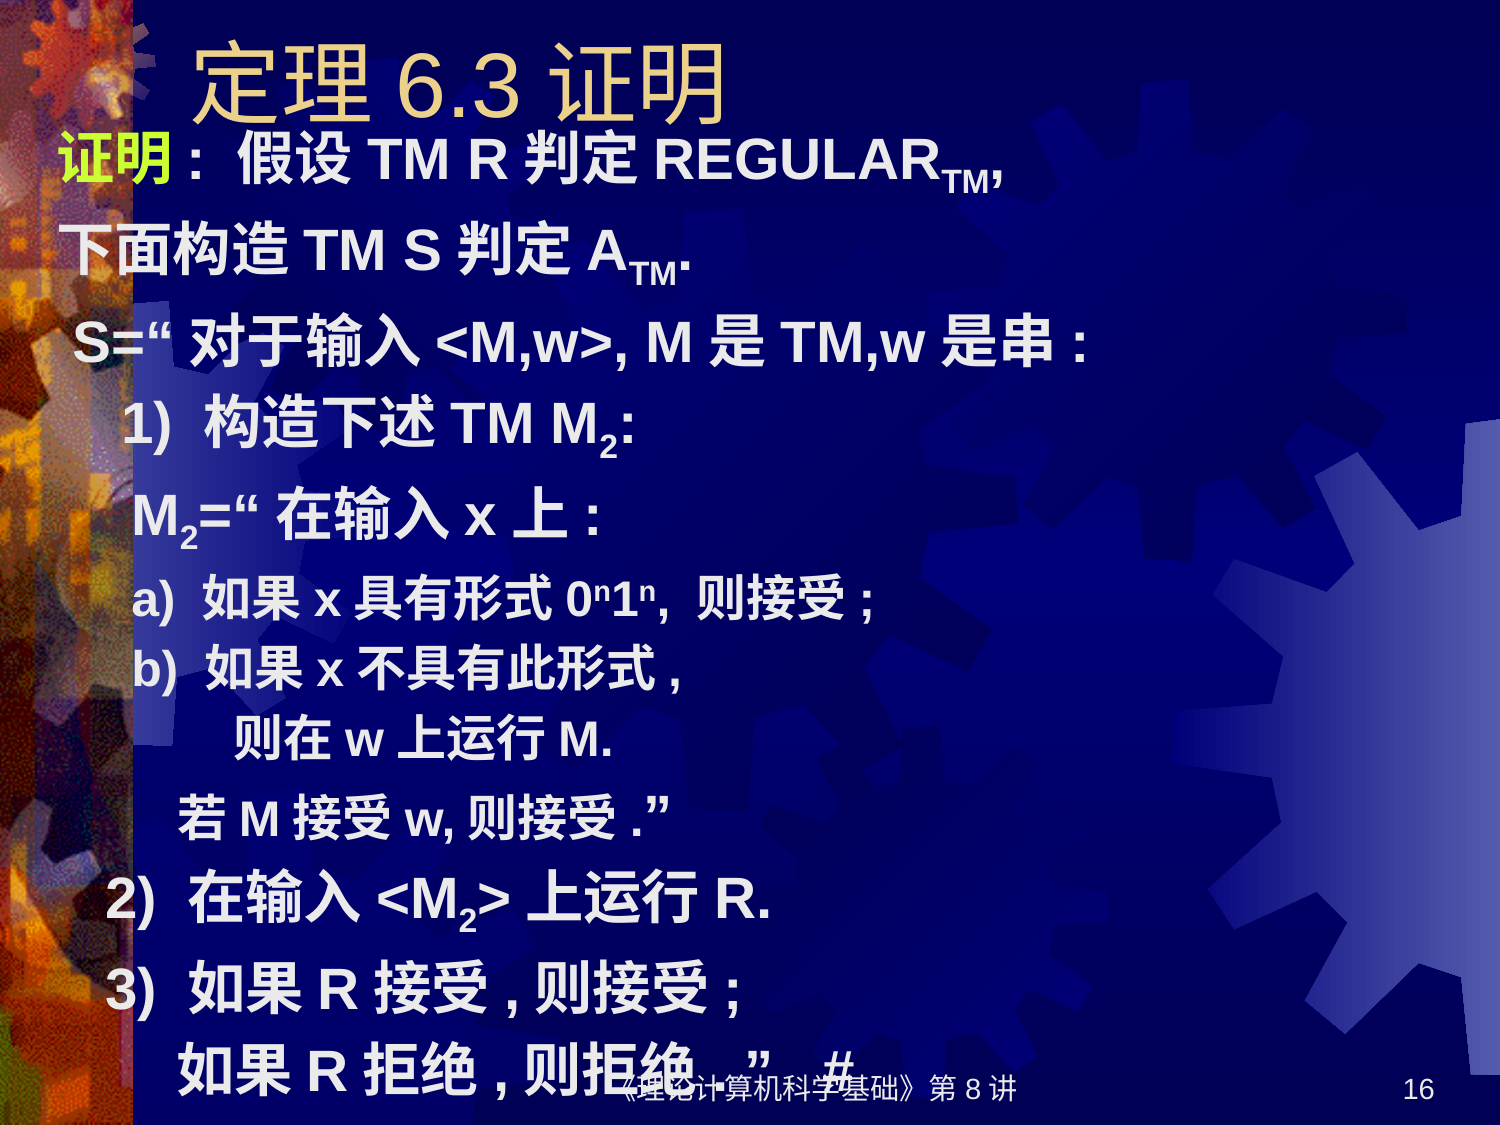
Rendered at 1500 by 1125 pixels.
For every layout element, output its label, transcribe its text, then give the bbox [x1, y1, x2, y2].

list 证明: 假设TM R判定REGULARTM, 下面构造TM S判定ATM. S=“对于输入<M,w>, M是TM,w是串: 1) 构造下述TM M2: M2=“在输入x上: a) 如果x具有形式0n1n, 则接受; b) 如果x不具有此形式, 则在w上运行M. 若M接受w,则接受.” 2) 在输入<M2>上运行R. 3) 如果R接受,则接受; 如果R拒绝,则拒绝. ” # [41, 113, 1317, 1035]
footer 《理论计算机科学基础》第8讲 [575, 1037, 1050, 1113]
title 定理6.3证明 [174, 19, 1450, 143]
slide_number 16 [1137, 1037, 1450, 1113]
picture [0, 0, 133, 1125]
